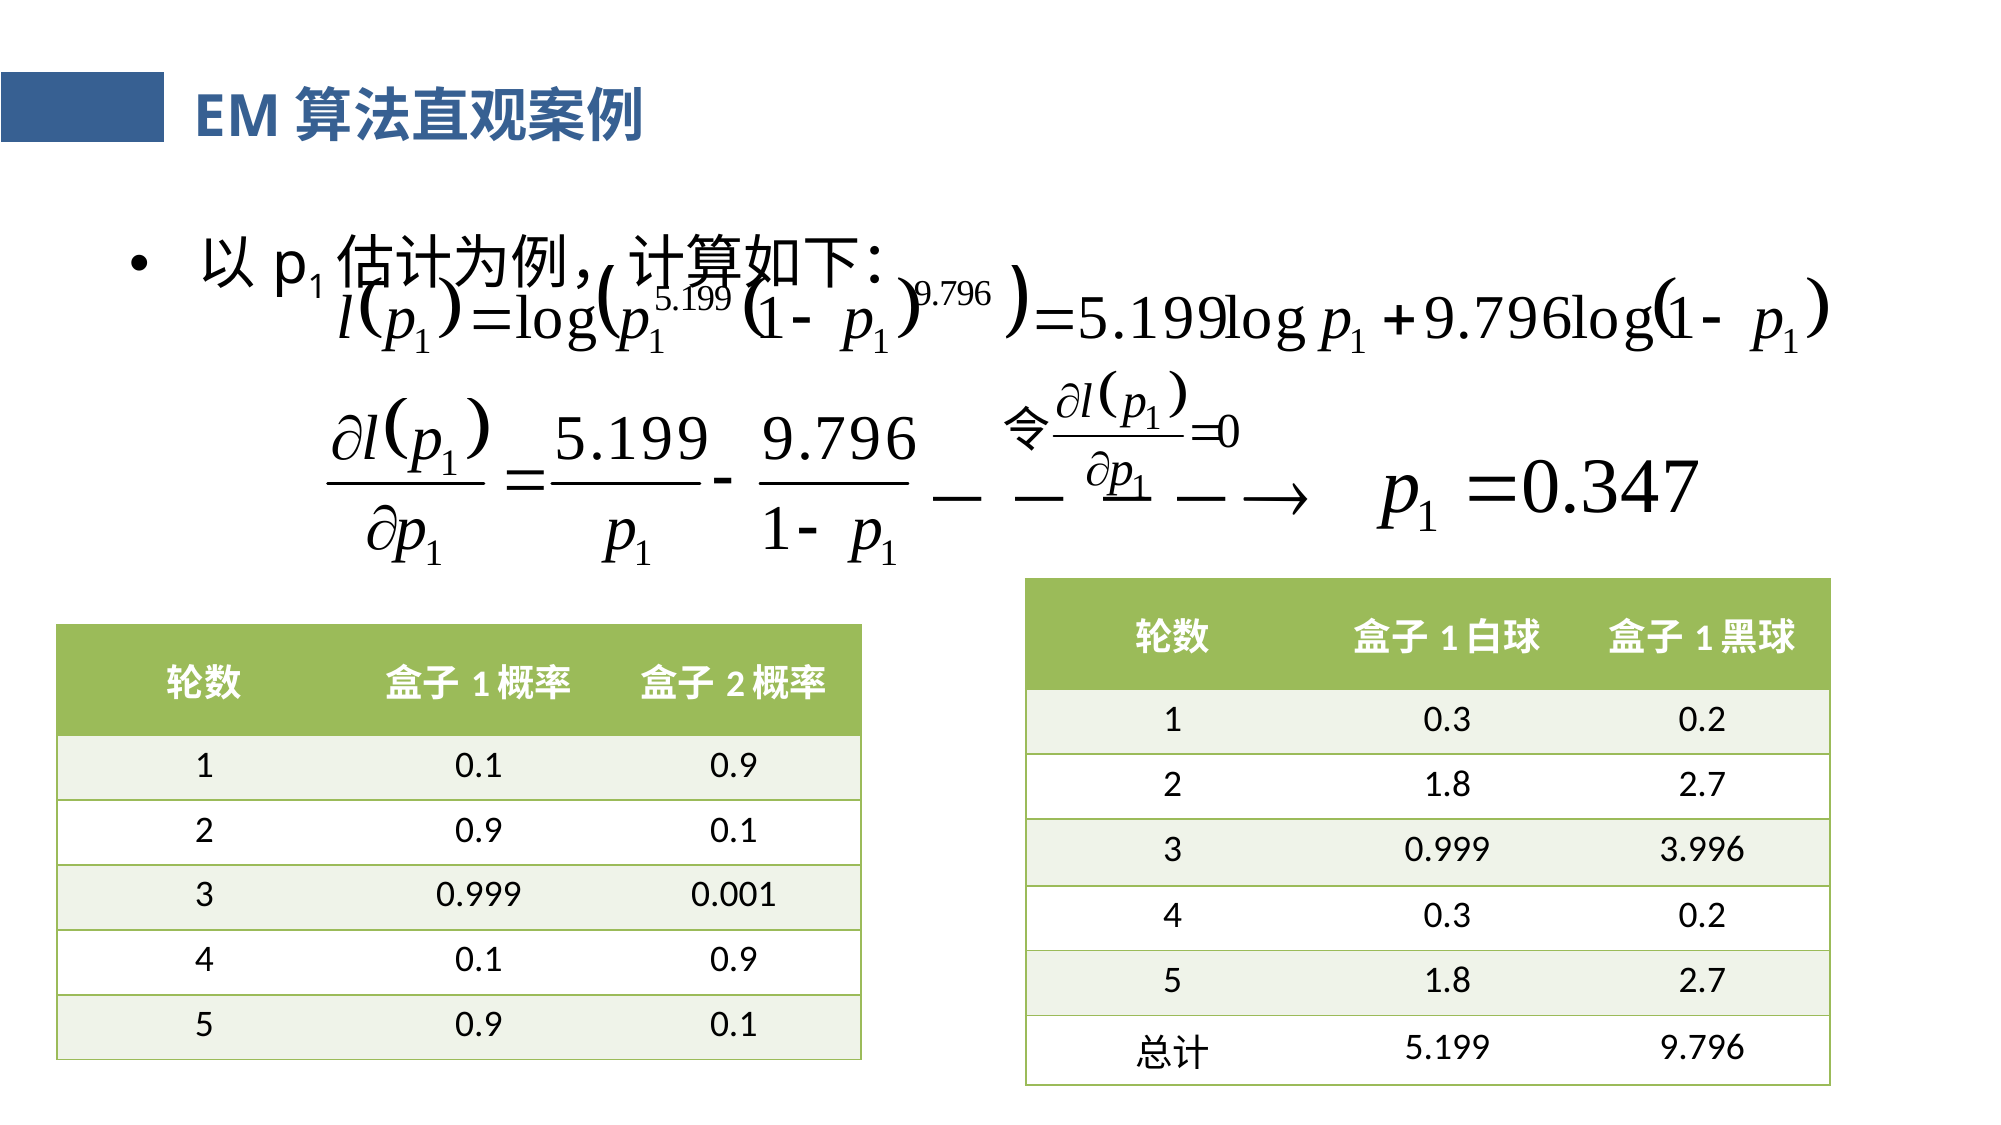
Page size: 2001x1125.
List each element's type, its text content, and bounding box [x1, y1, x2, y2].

table_cell 2 [58, 801, 351, 864]
table_cell 0.1 [351, 736, 606, 799]
table_cell 4 [58, 931, 351, 994]
table_cell 0.9 [351, 996, 606, 1059]
table_cell 0.1 [606, 801, 860, 864]
table_cell 0.999 [351, 866, 606, 929]
table_cell 5.199 [1320, 1016, 1575, 1084]
table_cell 1 [58, 736, 351, 799]
table_cell 总计 [1027, 1016, 1320, 1084]
list 以p1估计为例，计算如下： [114, 163, 1863, 1014]
table_header 轮数 [58, 626, 351, 735]
table_cell 0.9 [351, 801, 606, 864]
table_header 盒子1概率 [351, 626, 606, 735]
title EM算法直观案例 [178, 27, 1904, 208]
table_cell 0.9 [606, 931, 860, 994]
table_header 盒子2概率 [606, 626, 860, 735]
table_cell 0.1 [606, 996, 860, 1059]
table_cell 3 [58, 866, 351, 929]
table_cell 0.1 [351, 931, 606, 994]
table_cell 0.9 [606, 736, 860, 799]
table_cell 0.001 [606, 866, 860, 929]
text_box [316, 265, 1830, 580]
table_cell 5 [58, 996, 351, 1059]
table_cell 9.796 [1575, 1016, 1829, 1084]
